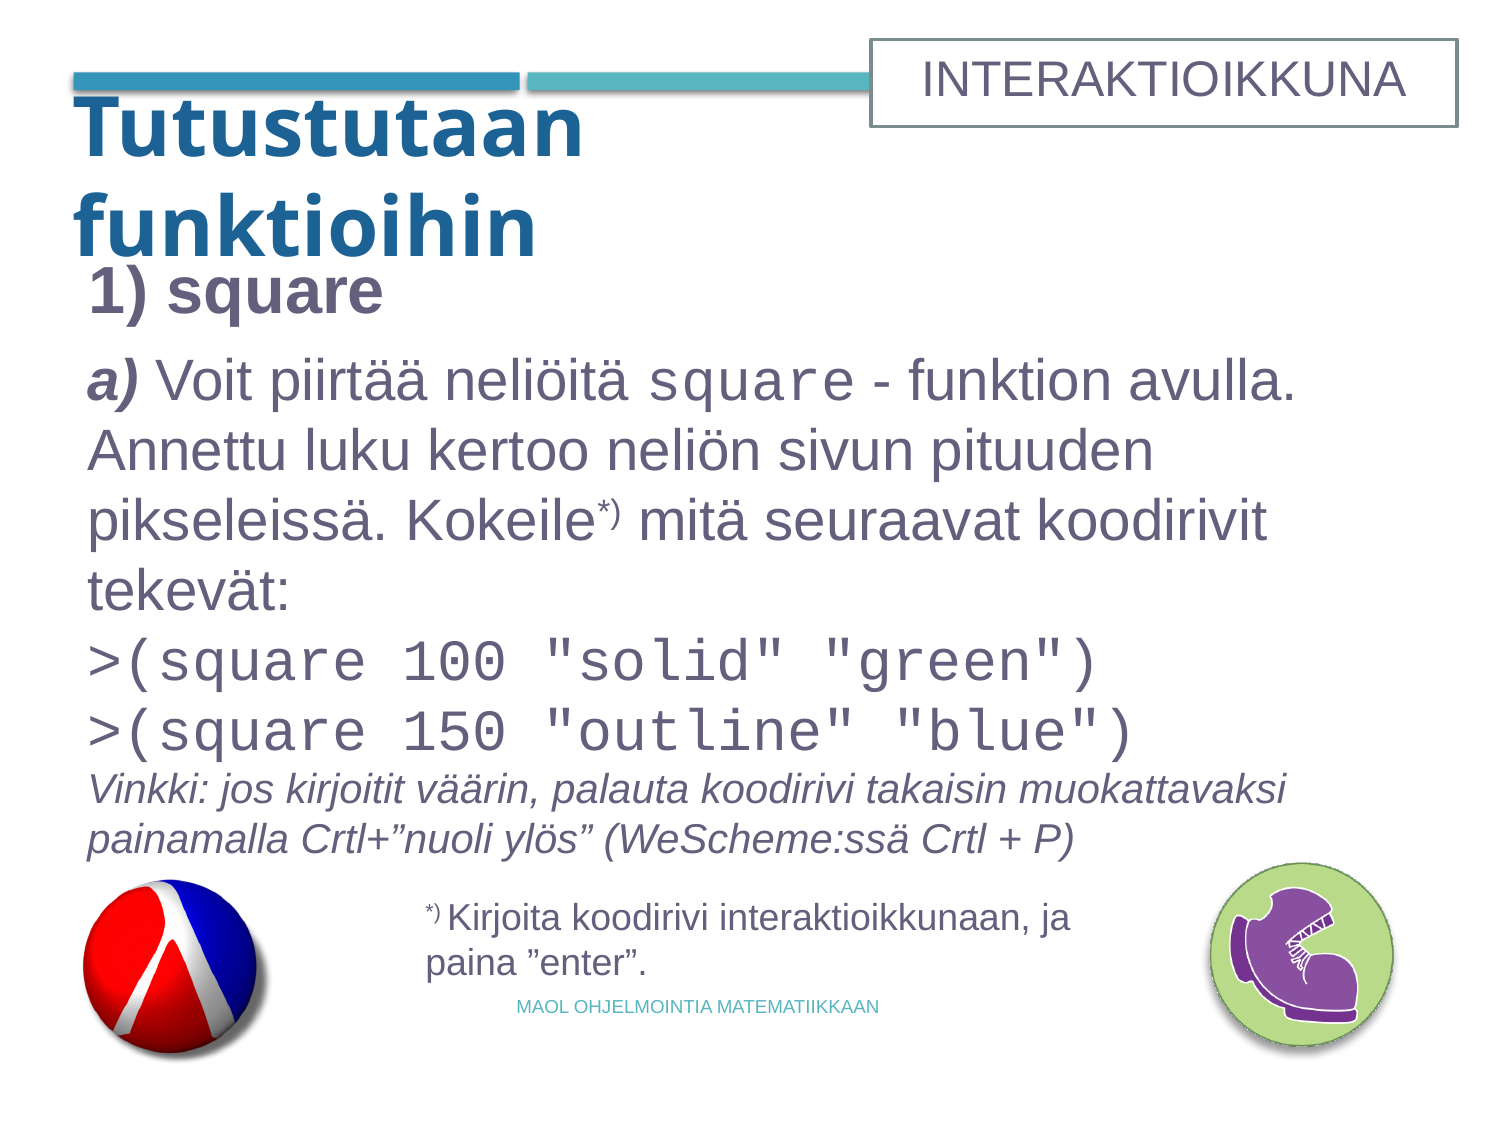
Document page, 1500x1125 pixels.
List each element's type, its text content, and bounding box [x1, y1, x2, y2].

text_box INTERAKTIOIKKUNA [869, 38, 1459, 128]
text_box Tutustutaan funktioihin [57, 123, 1034, 222]
text_box a) Voit piirtää neliöitä square - funktion avulla. Annettu luku kertoo neliön sivun pituuden pikseleissä. Kokeile*) mitä seuraavat koodirivit tekevät: >(square 100 "solid" "green") >(square 150 "outline" "blue") Vinkki: jos kirjoitit väärin, palauta koodirivi takaisin muokattavaksi painamalla Crtl+”nuoli ylös” (WeScheme:ssä Crtl + P) [72, 335, 1421, 895]
picture [1174, 841, 1421, 1070]
text_box *) Kirjoita koodirivi interaktioikkunaan, ja paina ”enter”. [410, 885, 1161, 991]
text_box 1) square [74, 239, 401, 334]
picture [66, 862, 273, 1070]
footer MAOL Ohjelmointia matematiikkaan [278, 976, 895, 1037]
